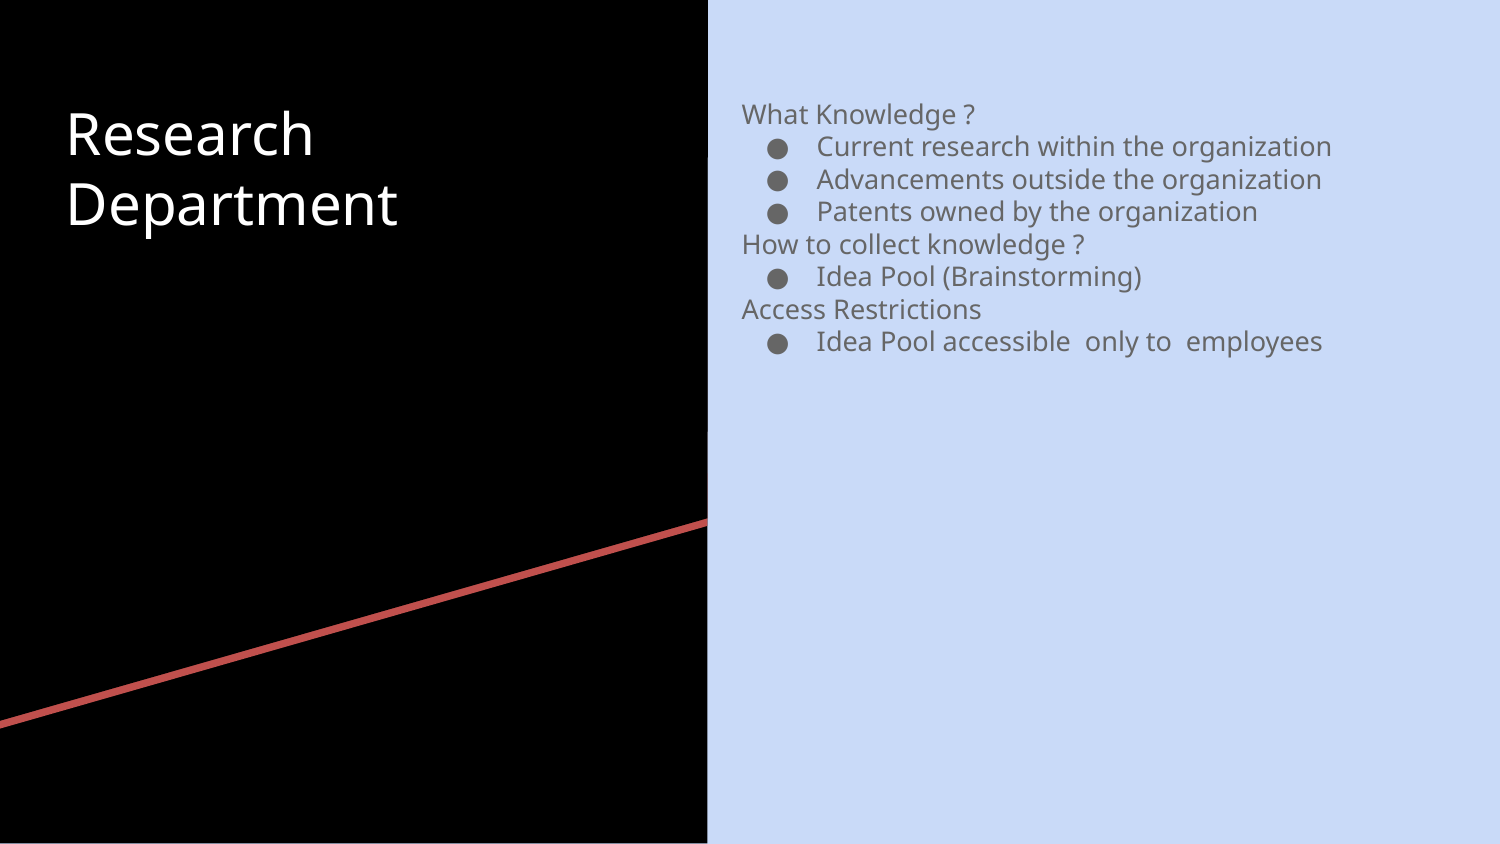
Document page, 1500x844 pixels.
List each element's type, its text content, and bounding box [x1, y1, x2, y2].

text_box What Knowledge ? Current research within the organization Advancements outside the organization Patents owned by the organization How to collect knowledge ? Idea Pool (Brainstorming) Access Restrictions Idea Pool accessible only to employees [726, 82, 1500, 669]
text_box Research Department [51, 82, 659, 494]
